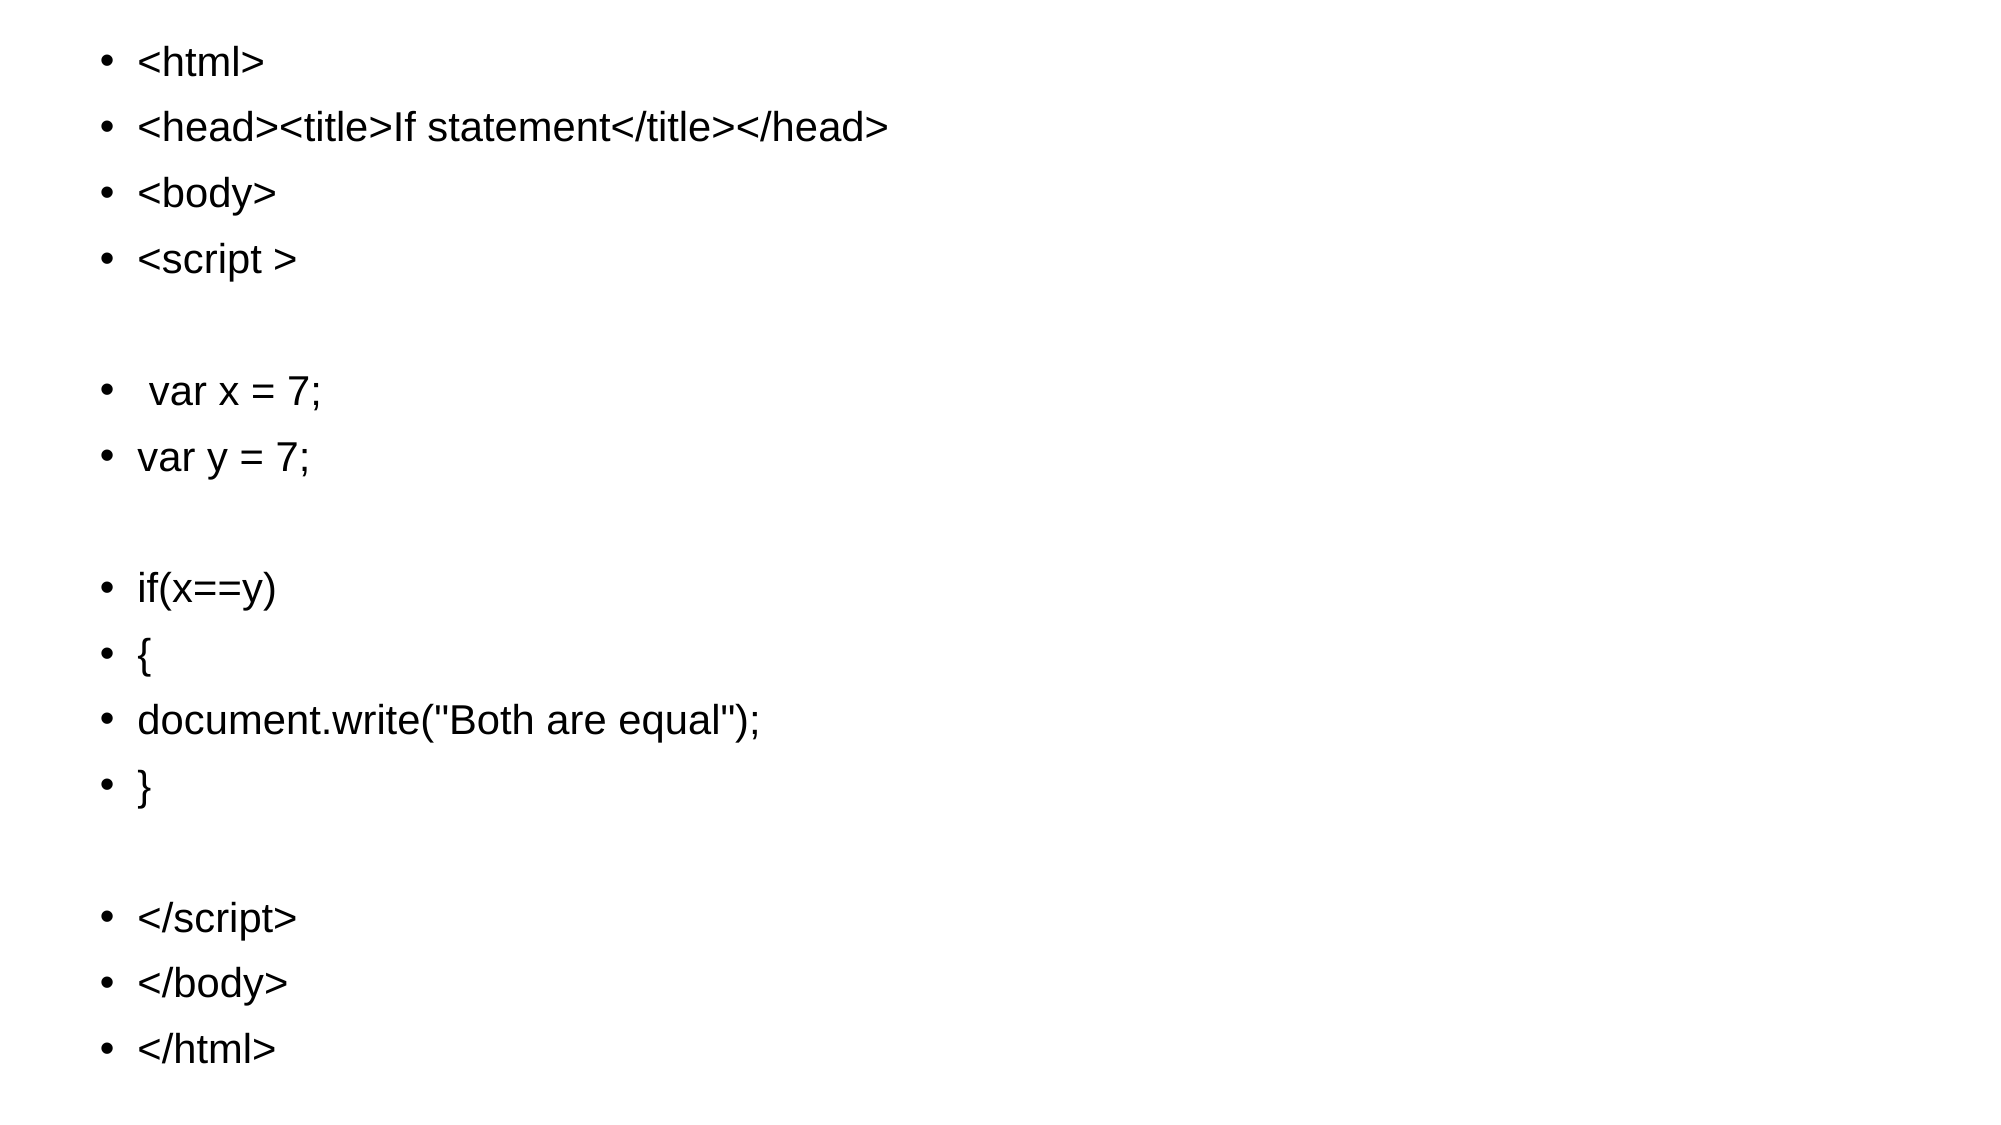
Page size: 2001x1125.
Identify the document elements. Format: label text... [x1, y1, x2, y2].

subtitle If statement <html> <head><title>If statement</title></head> <body> <script > var x = 7; var y = 7; if(x==y) { document.write("Both are equal"); } </script> </body> </html> Output: Both are equal [99, 112, 1900, 1067]
